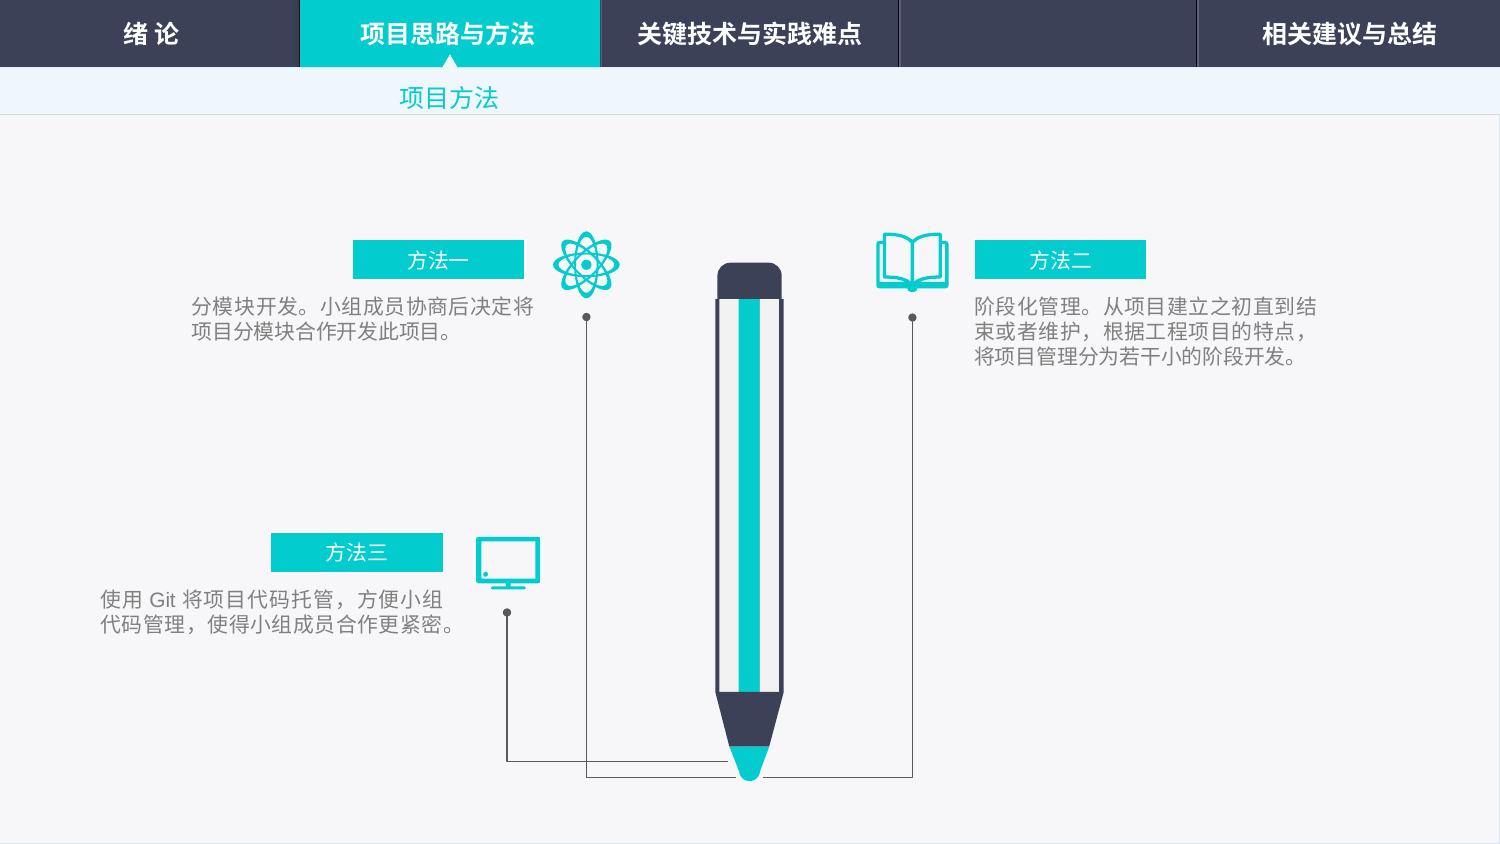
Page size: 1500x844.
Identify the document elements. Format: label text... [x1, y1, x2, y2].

text_box 关键技术与实践难点 [599, 9, 899, 59]
text_box [789, 313, 917, 778]
text_box 绪 论 [0, 9, 297, 59]
text_box 方法三 [268, 530, 445, 575]
text_box 相关建议与总结 [1199, 9, 1500, 59]
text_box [552, 231, 620, 299]
text_box 项目思路与方法 [297, 9, 599, 59]
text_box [715, 262, 784, 782]
text_box 方法二 [972, 237, 1149, 282]
text_box 分模块开发。小组成员协商后决定将项目分模块合作开发此项目。 [191, 293, 535, 344]
text_box [582, 312, 709, 747]
text_box [899, 9, 1199, 59]
text_box [476, 536, 541, 590]
text_box [876, 232, 949, 292]
text_box 使用Git将项目代码托管，方便小组代码管理，使得小组成员合作更紧密。 [100, 586, 444, 637]
text_box [586, 762, 709, 778]
text_box 方法一 [350, 237, 527, 282]
text_box 阶段化管理。从项目建立之初直到结束或者维护，根据工程项目的特点，将项目管理分为若干小的阶段开发。 [974, 293, 1317, 369]
text_box 项目方法 [384, 59, 515, 120]
text_box [502, 608, 709, 762]
